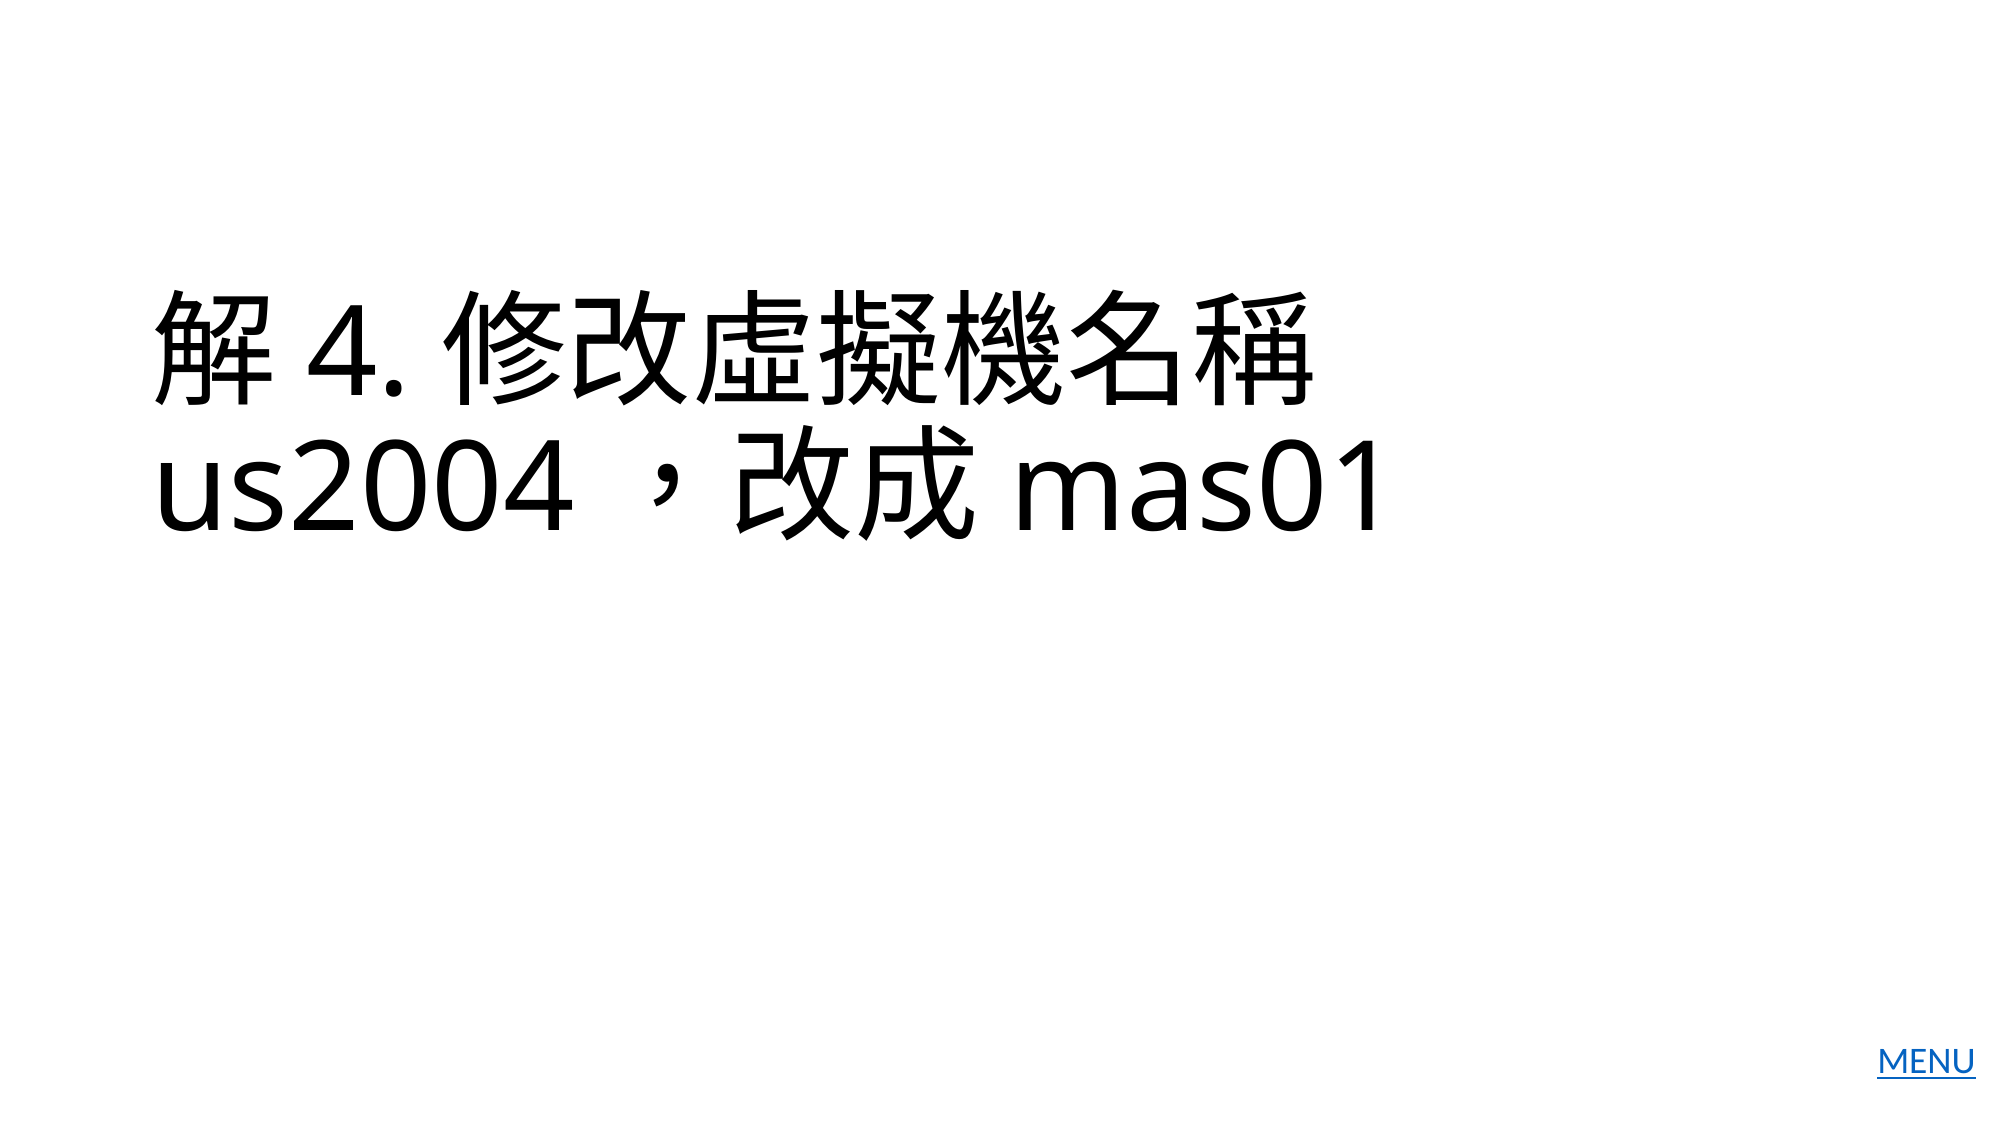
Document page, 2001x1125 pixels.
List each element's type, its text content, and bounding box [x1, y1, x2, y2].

title 解4.修改虛擬機名稱us2004，改成mas01 [136, 280, 1862, 749]
